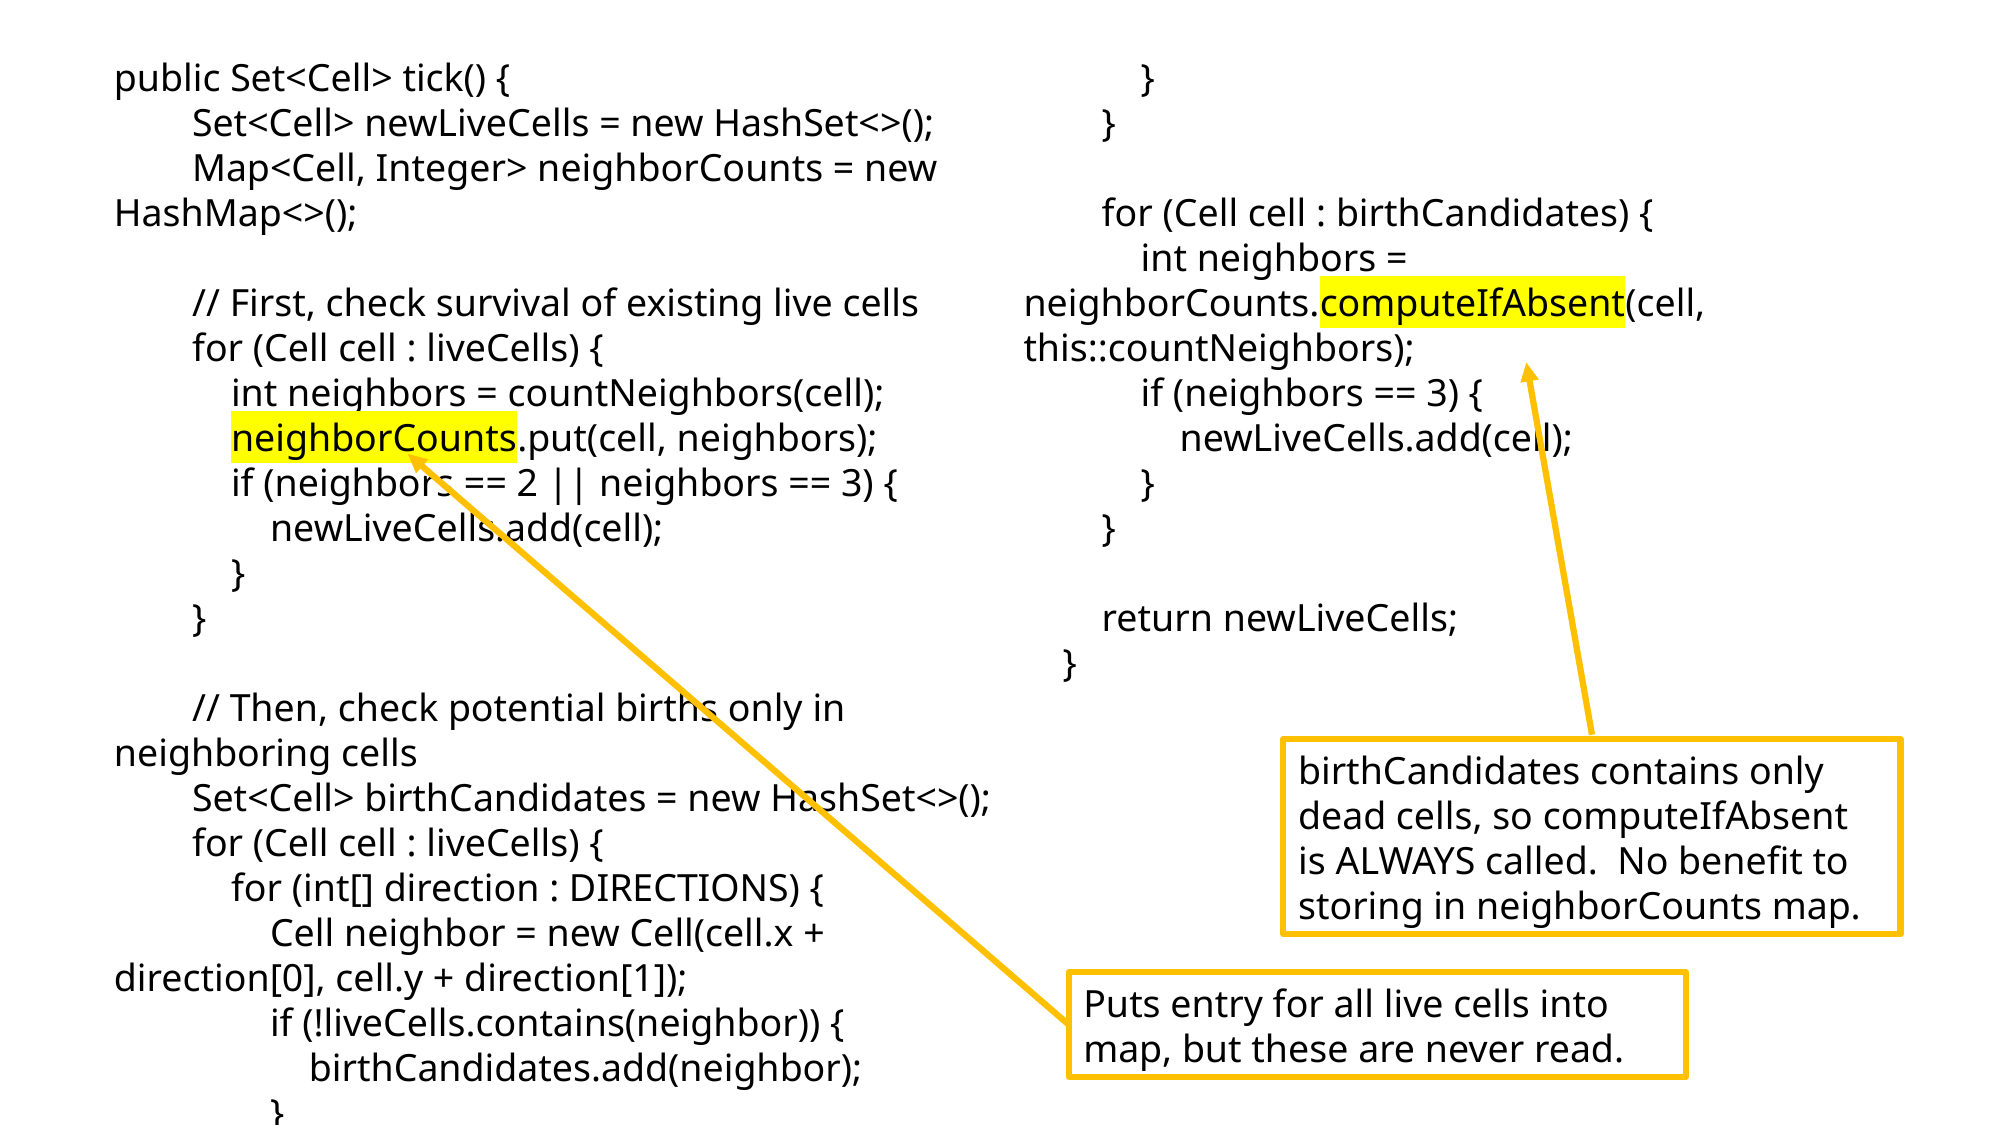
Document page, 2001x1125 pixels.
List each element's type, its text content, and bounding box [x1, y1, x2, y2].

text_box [1525, 362, 1593, 736]
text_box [407, 453, 1070, 1026]
text_box Puts entry for all live cells into map, but these are never read. [1068, 972, 1686, 1077]
text_box public Set<Cell> tick() { Set<Cell> newLiveCells = new HashSet<>(); Map<Cell, Integer> neighborCounts = new HashMap<>(); // First, check survival of existing live cells for (Cell cell : liveCells) { int neighbors = countNeighbors(cell); neighborCounts.put(cell, neighbors); if (neighbors == 2 || neighbors == 3) { newLiveCells.add(cell); } } // Then, check potential births only in neighboring cells Set<Cell> birthCandidates = new HashSet<>(); for (Cell cell : liveCells) { for (int[] direction : DIRECTIONS) { Cell neighbor = new Cell(cell.x + direction[0], cell.y + direction[1]); if (!liveCells.contains(neighbor)) { birthCandidates.add(neighbor); } } } for (Cell cell : birthCandidates) { int neighbors = neighborCounts.computeIfAbsent(cell, this::countNeighbors); if (neighbors == 3) { newLiveCells.add(cell); } } return newLiveCells; } [99, 46, 1948, 1125]
text_box birthCandidates contains only dead cells, so computeIfAbsent is ALWAYS called. No benefit to storing in neighborCounts map. [1283, 739, 1901, 934]
